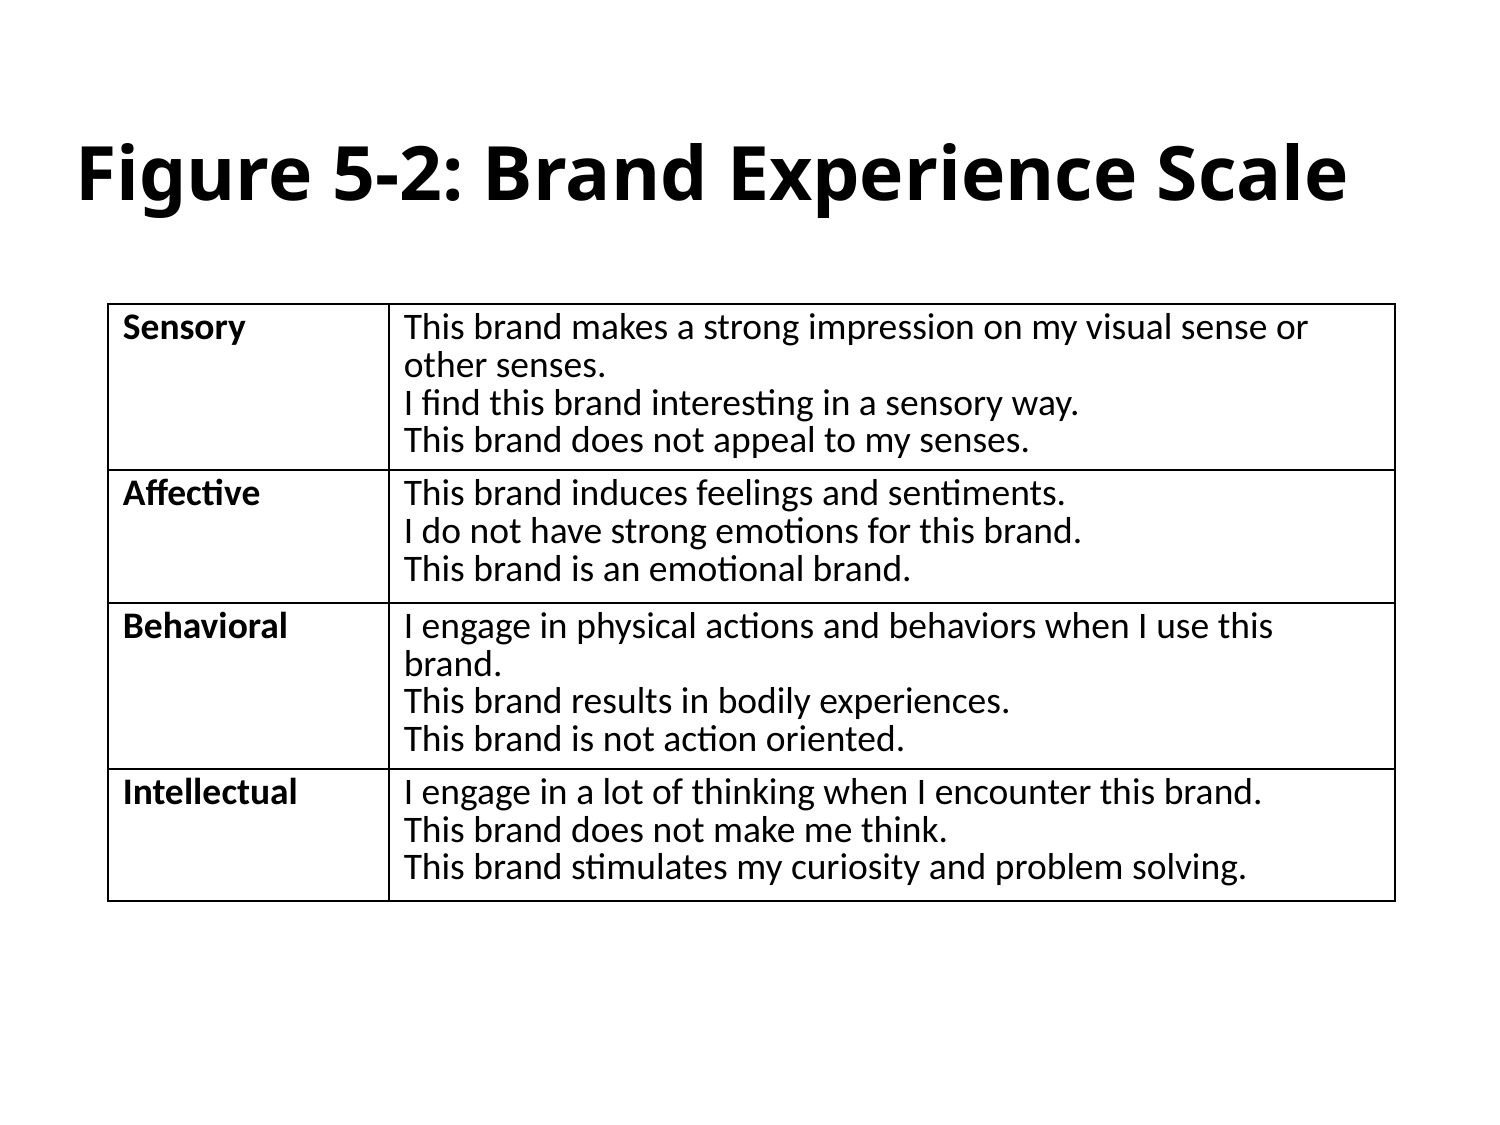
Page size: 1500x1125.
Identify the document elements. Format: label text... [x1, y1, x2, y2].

table_cell This brand induces feelings and sentiments. I do not have strong emotions for this brand. This brand is an emotional brand. [390, 471, 1394, 602]
title Figure 5-2: Brand Experience Scale [75, 35, 1425, 216]
table_cell I engage in a lot of thinking when I encounter this brand. This brand does not make me think. This brand stimulates my curiosity and problem solving. [390, 770, 1394, 900]
table_cell I engage in physical actions and behaviors when I use this brand. This brand results in bodily experiences. This brand is not action oriented. [390, 604, 1394, 768]
table_cell Affective [109, 471, 388, 602]
table_header This brand makes a strong impression on my visual sense or other senses. I find this brand interesting in a sensory way. This brand does not appeal to my senses. [390, 305, 1394, 469]
table_header Sensory [109, 305, 388, 469]
table_cell Behavioral [109, 604, 388, 768]
table_cell Intellectual [109, 770, 388, 900]
